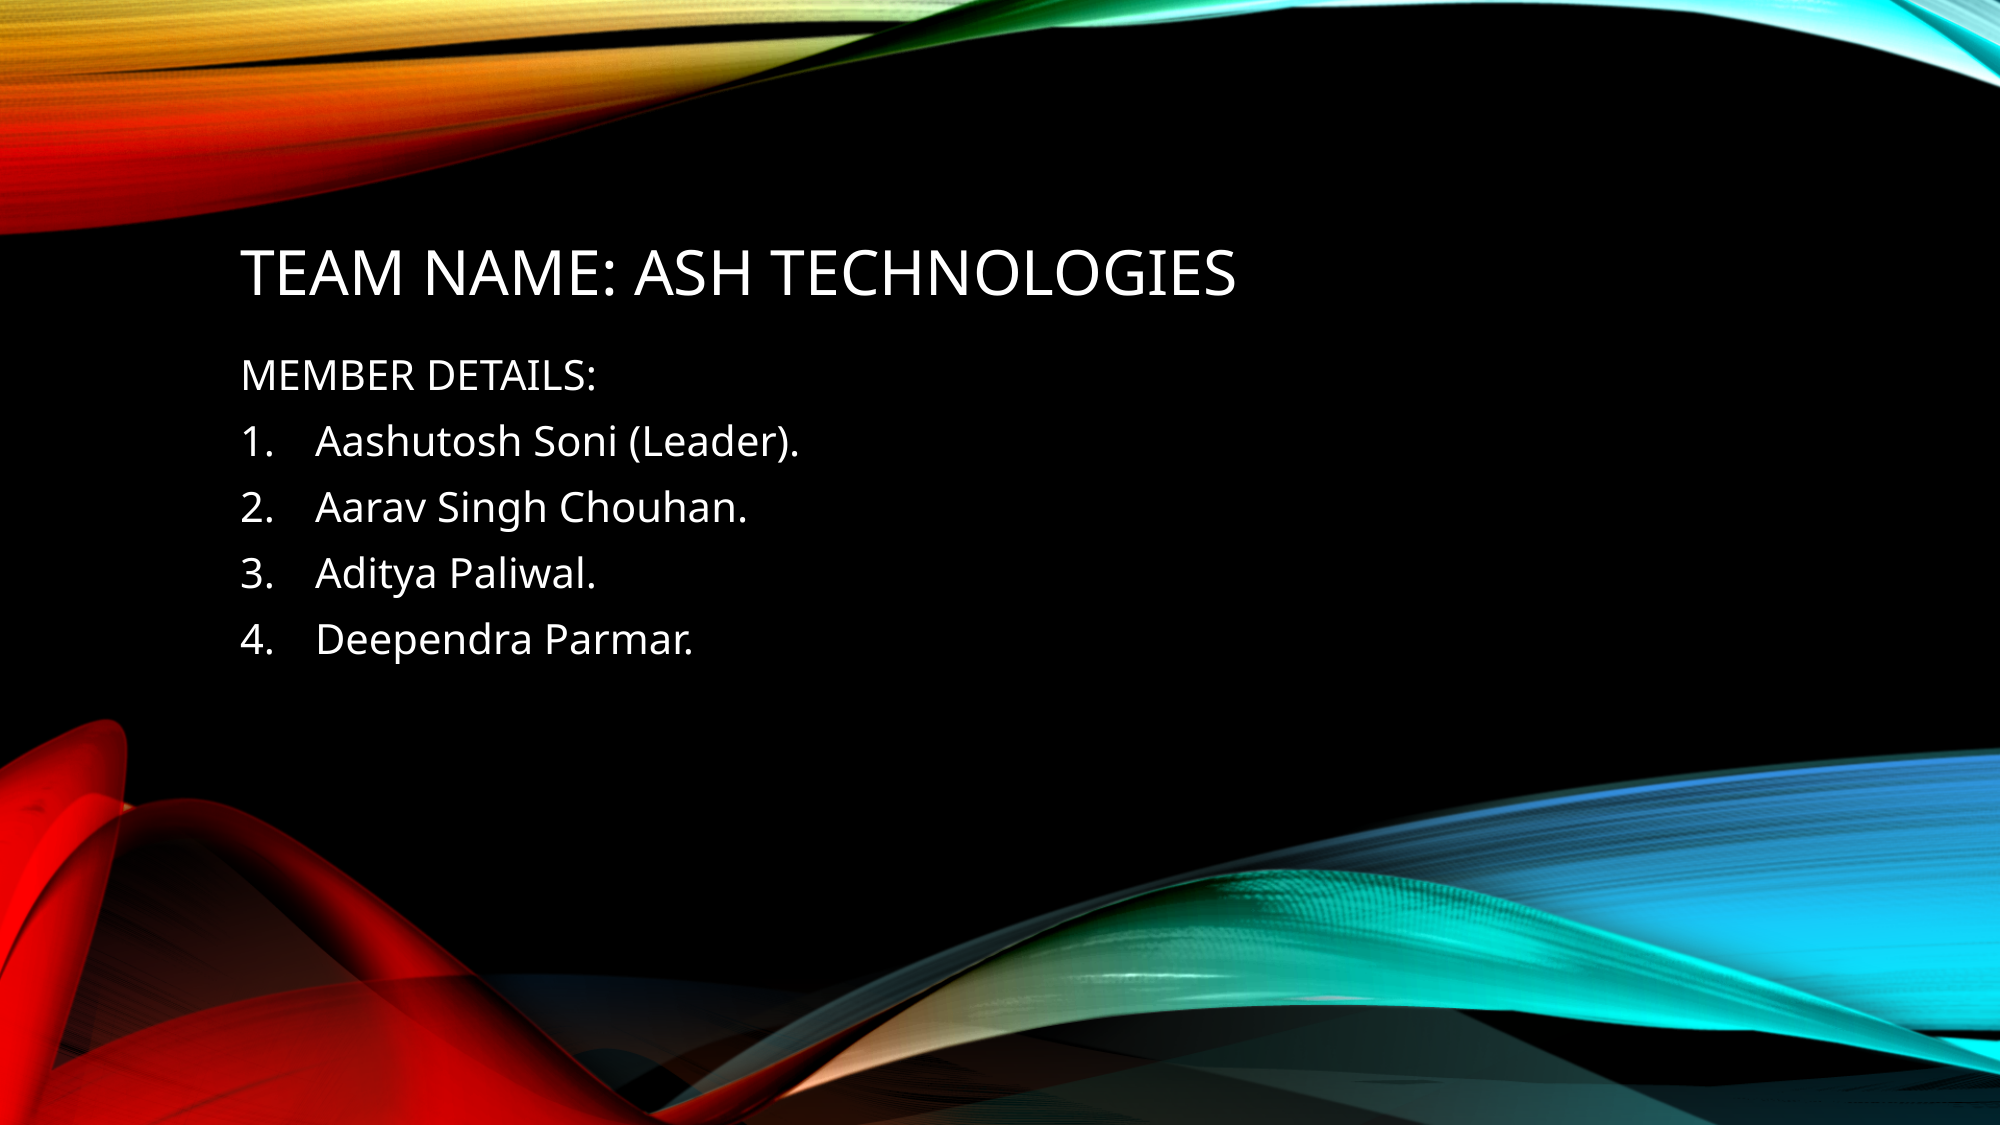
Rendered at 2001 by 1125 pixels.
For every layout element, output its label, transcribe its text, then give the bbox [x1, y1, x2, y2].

picture [0, 717, 2000, 1125]
subtitle MEMBER DETAILS: Aashutosh Soni (Leader). Aarav Singh Chouhan. Aditya Paliwal. Deependra Parmar. [225, 347, 1775, 984]
picture [0, 0, 2000, 237]
title TEAM NAME: Ash Technologies [225, 204, 1775, 317]
